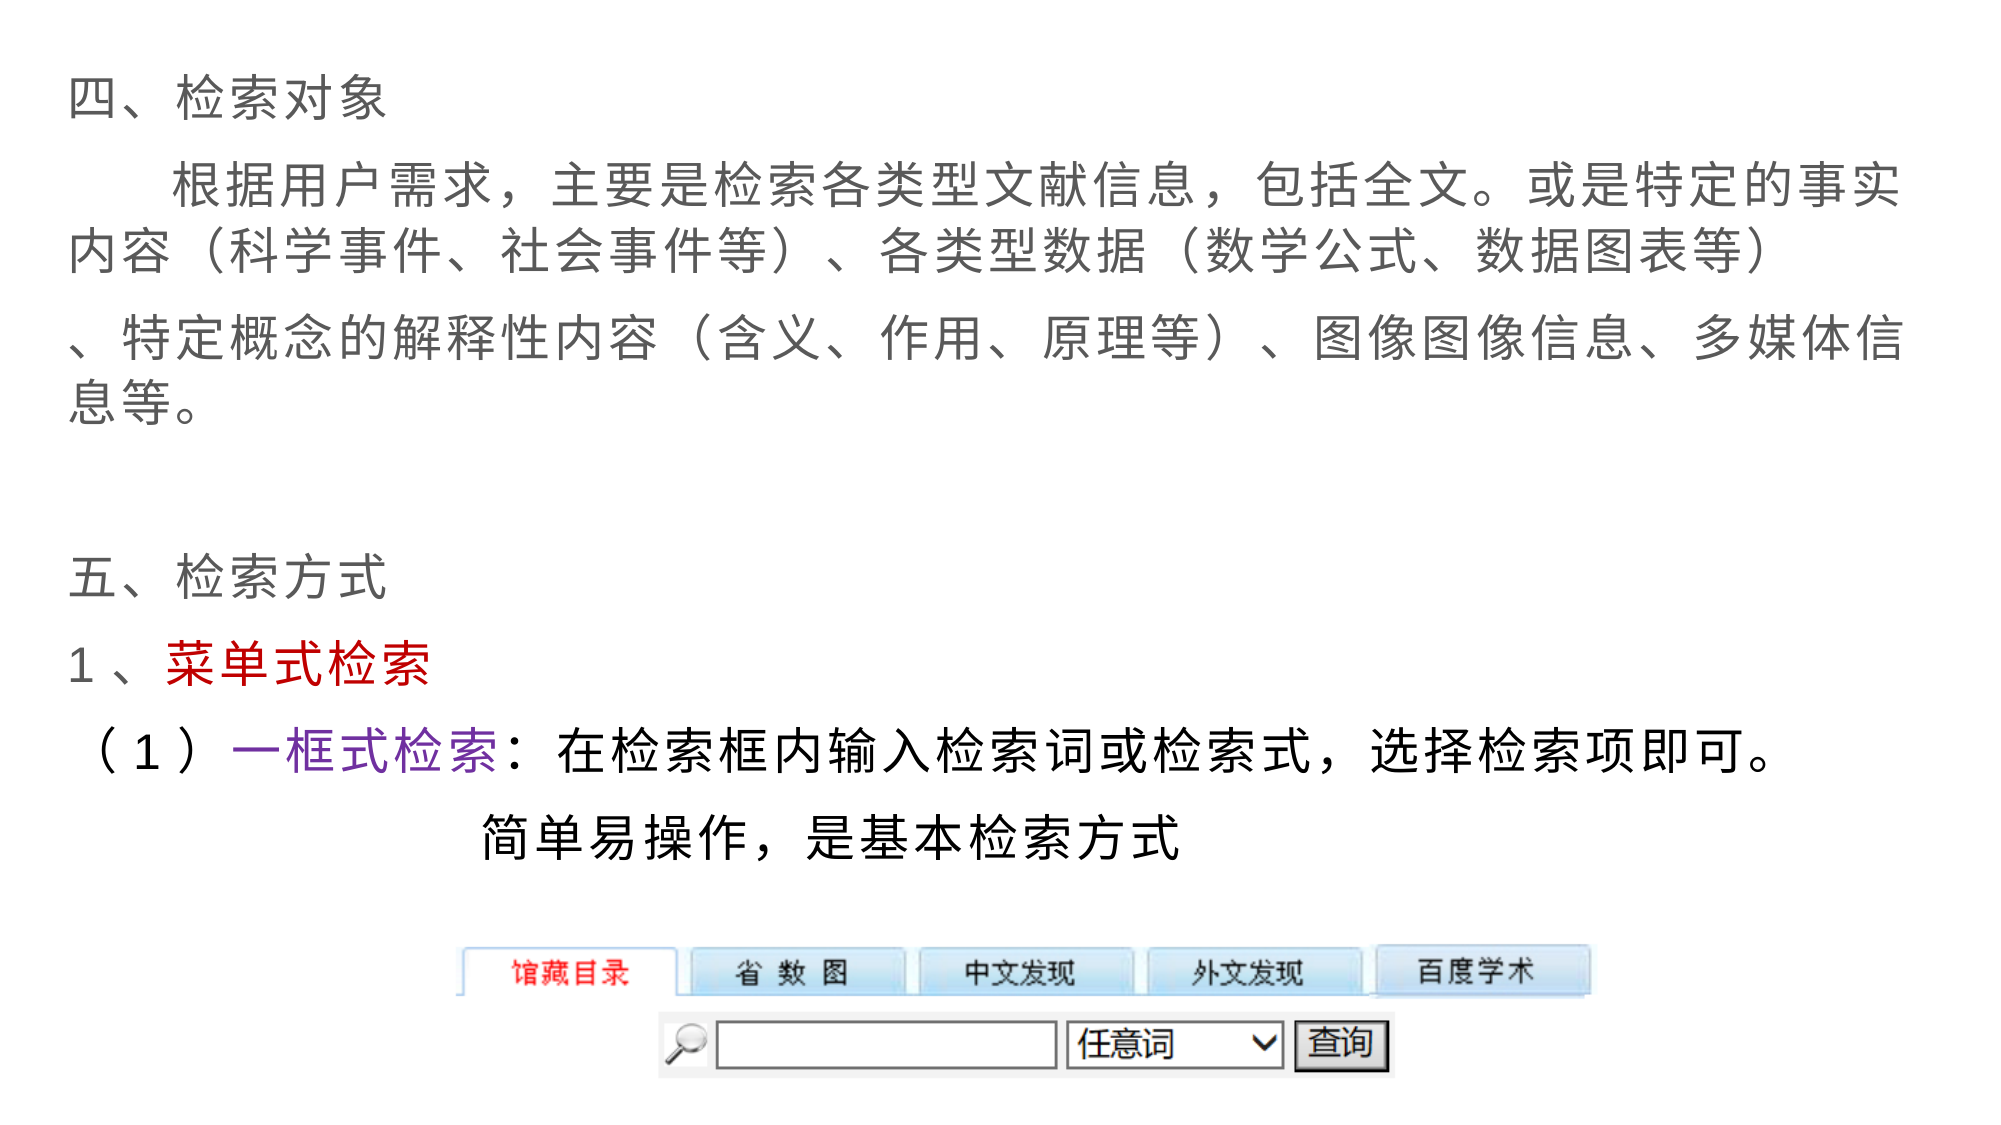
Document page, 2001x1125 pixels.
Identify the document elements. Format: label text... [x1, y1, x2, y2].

subtitle 四、检索对象 根据用户需求，主要是检索各类型文献信息，包括全文。或是特定的事实内容（科学事件、社会事件等）、各类型数据（数学公式、数据图表等） 、特定概念的解释性内容（含义、作用、原理等）、图像图像信息、多媒体信息等。 五、检索方式 1、菜单式检索 （1）一框式检索：在检索框内输入检索词或检索式，选择检索项即可。 简单易操作，是基本检索方式 [52, 52, 1941, 1070]
picture [449, 917, 1602, 1085]
